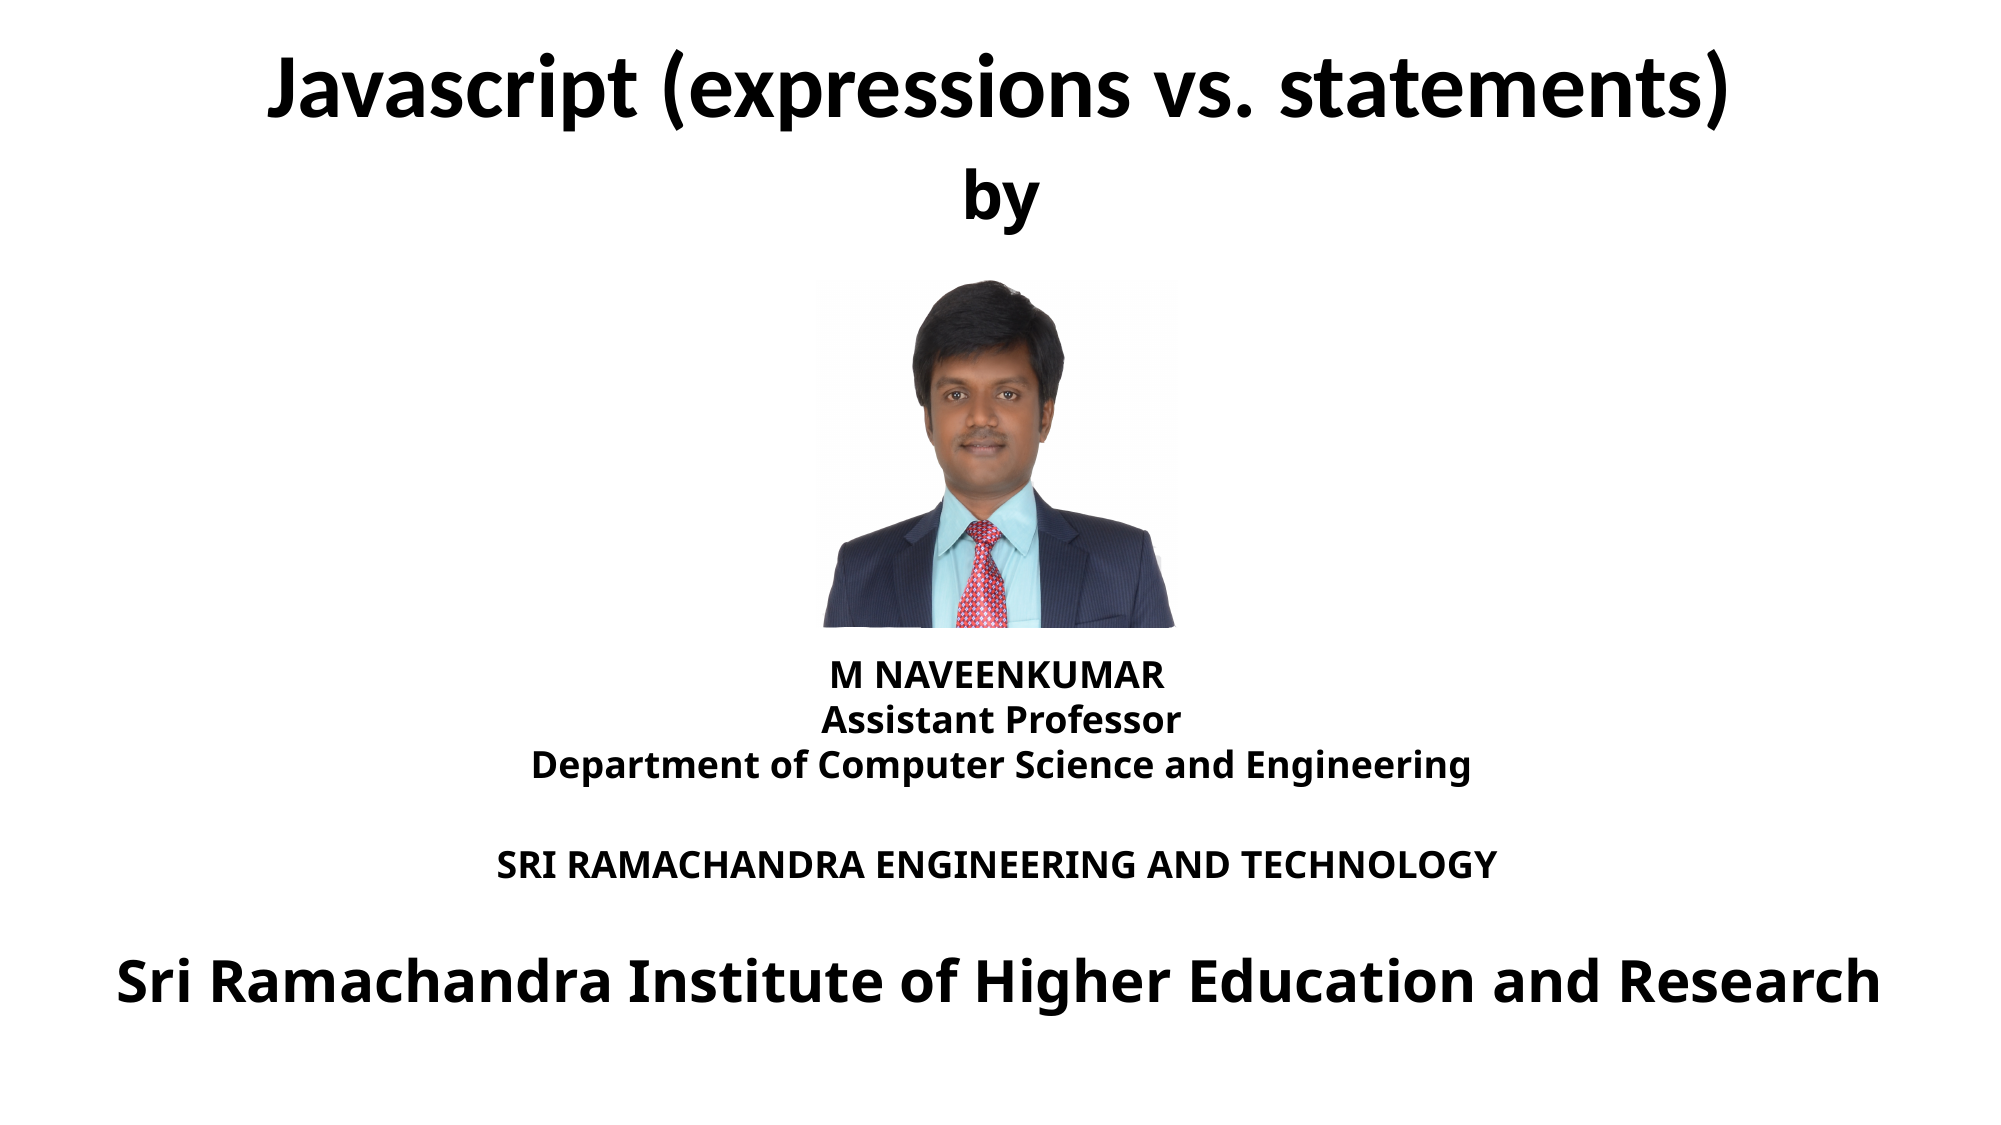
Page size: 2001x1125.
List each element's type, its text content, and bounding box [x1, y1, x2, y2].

text_box M NAVEENKUMAR Assistant Professor Department of Computer Science and Engineering [4, 643, 2000, 794]
text_box by [1, 145, 2000, 241]
text_box Sri Ramachandra Institute of Higher Education and Research [0, 936, 2000, 1067]
picture [816, 280, 1178, 628]
text_box Javascript (expressions vs. statements) [0, 18, 2000, 144]
text_box SRI RAMACHANDRA ENGINEERING AND TECHNOLOGY [481, 834, 1526, 894]
